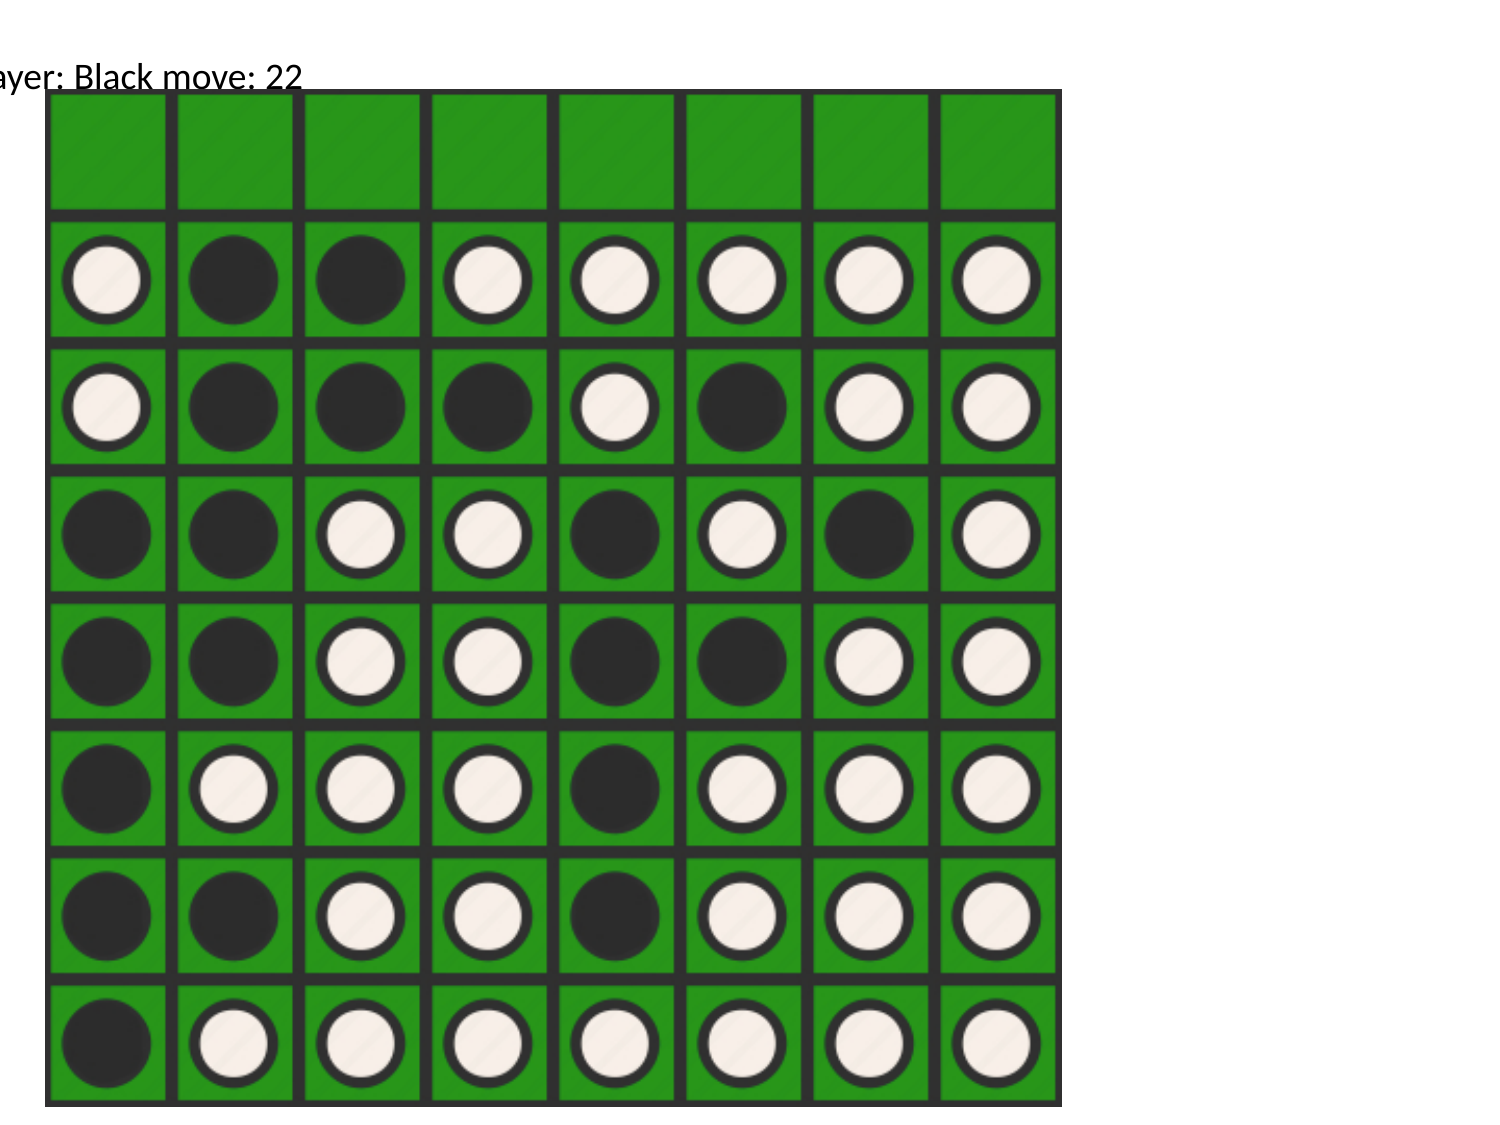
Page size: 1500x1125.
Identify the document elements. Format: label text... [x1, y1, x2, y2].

picture [44, 89, 1062, 1107]
text_box turn: 53 player: Black move: 22 [0, 44, 319, 105]
